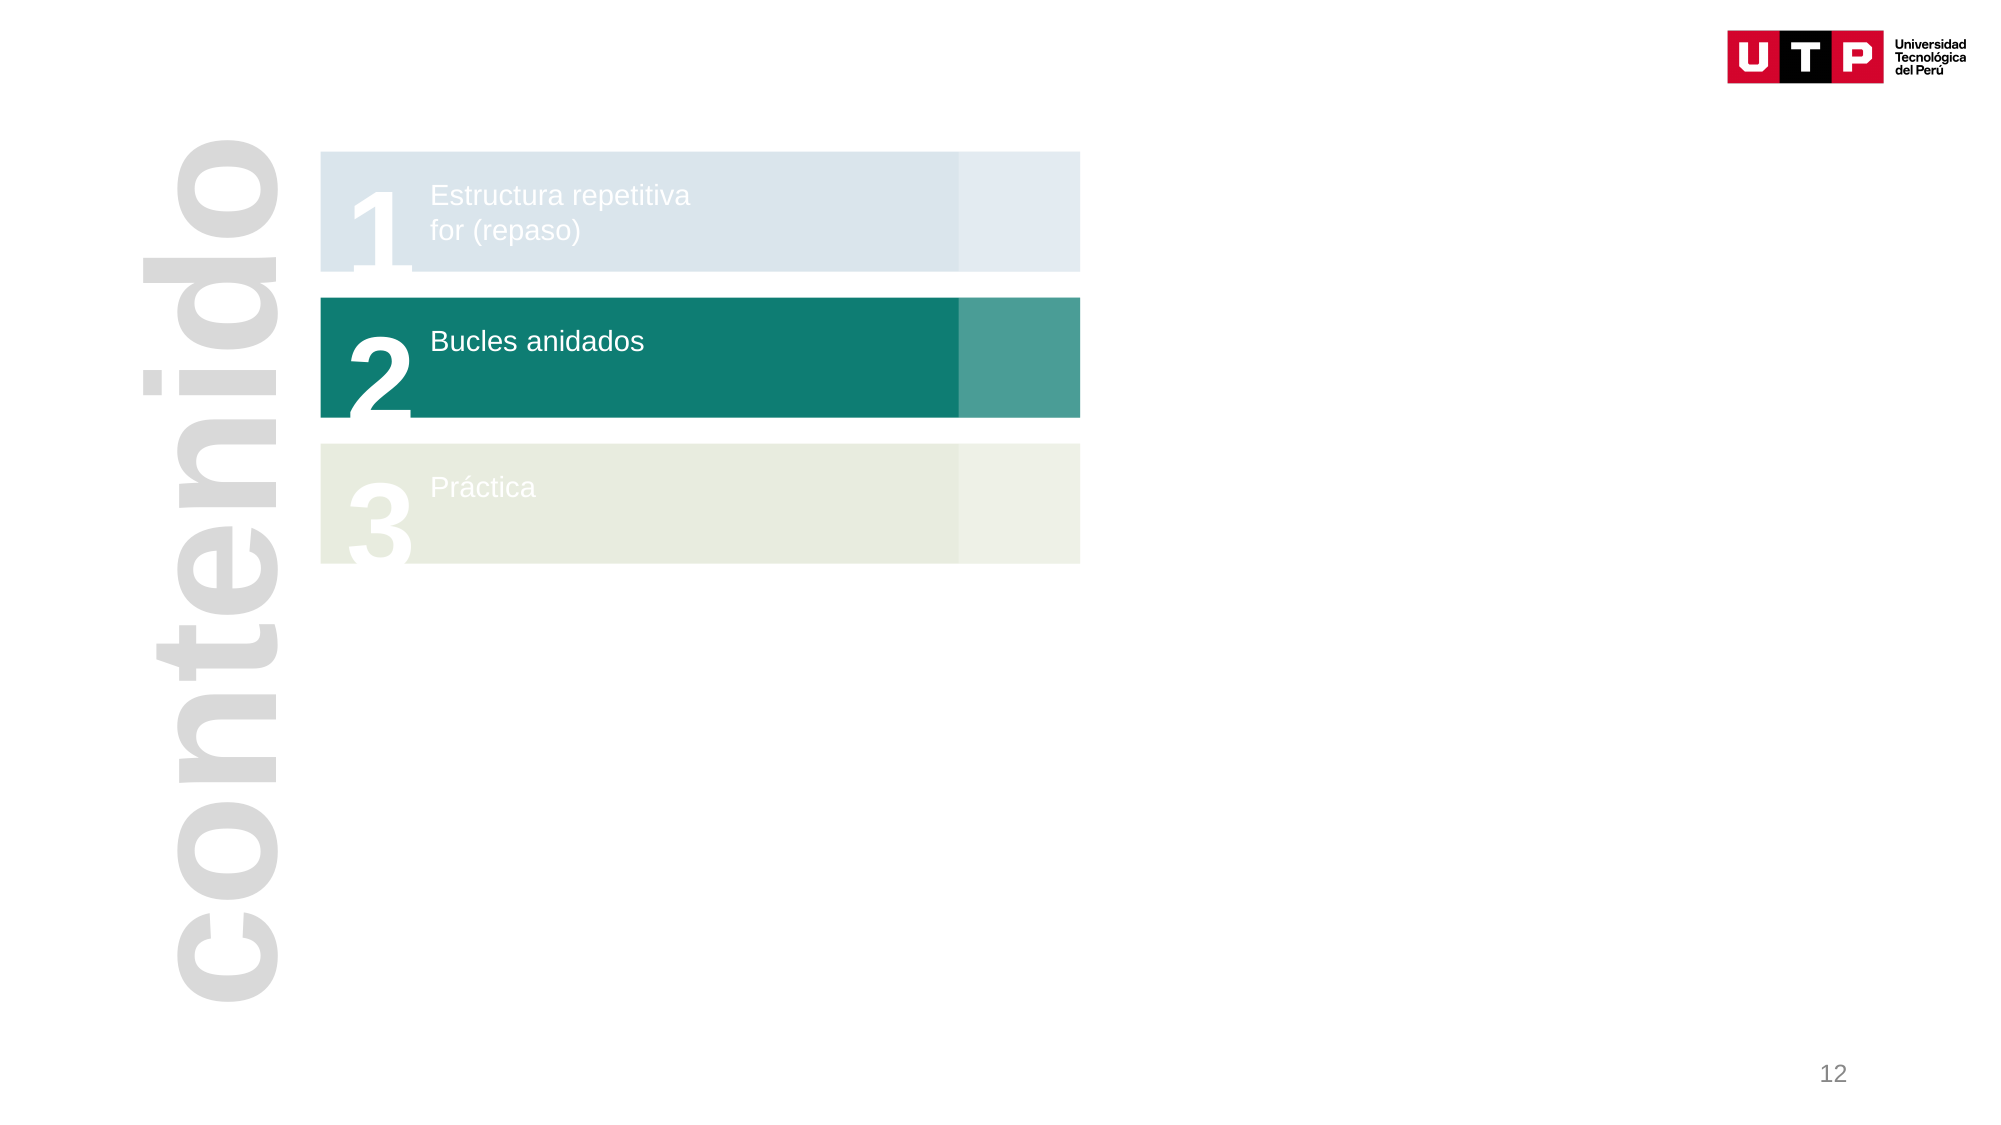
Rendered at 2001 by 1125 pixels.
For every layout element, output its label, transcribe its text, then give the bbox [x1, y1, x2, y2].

slide_number 12 [1412, 1042, 1863, 1103]
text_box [320, 146, 1081, 291]
text_box contenido [85, 118, 293, 1025]
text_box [320, 292, 1081, 460]
picture [1716, 22, 1973, 89]
text_box [293, 110, 1885, 1033]
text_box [320, 467, 1081, 606]
